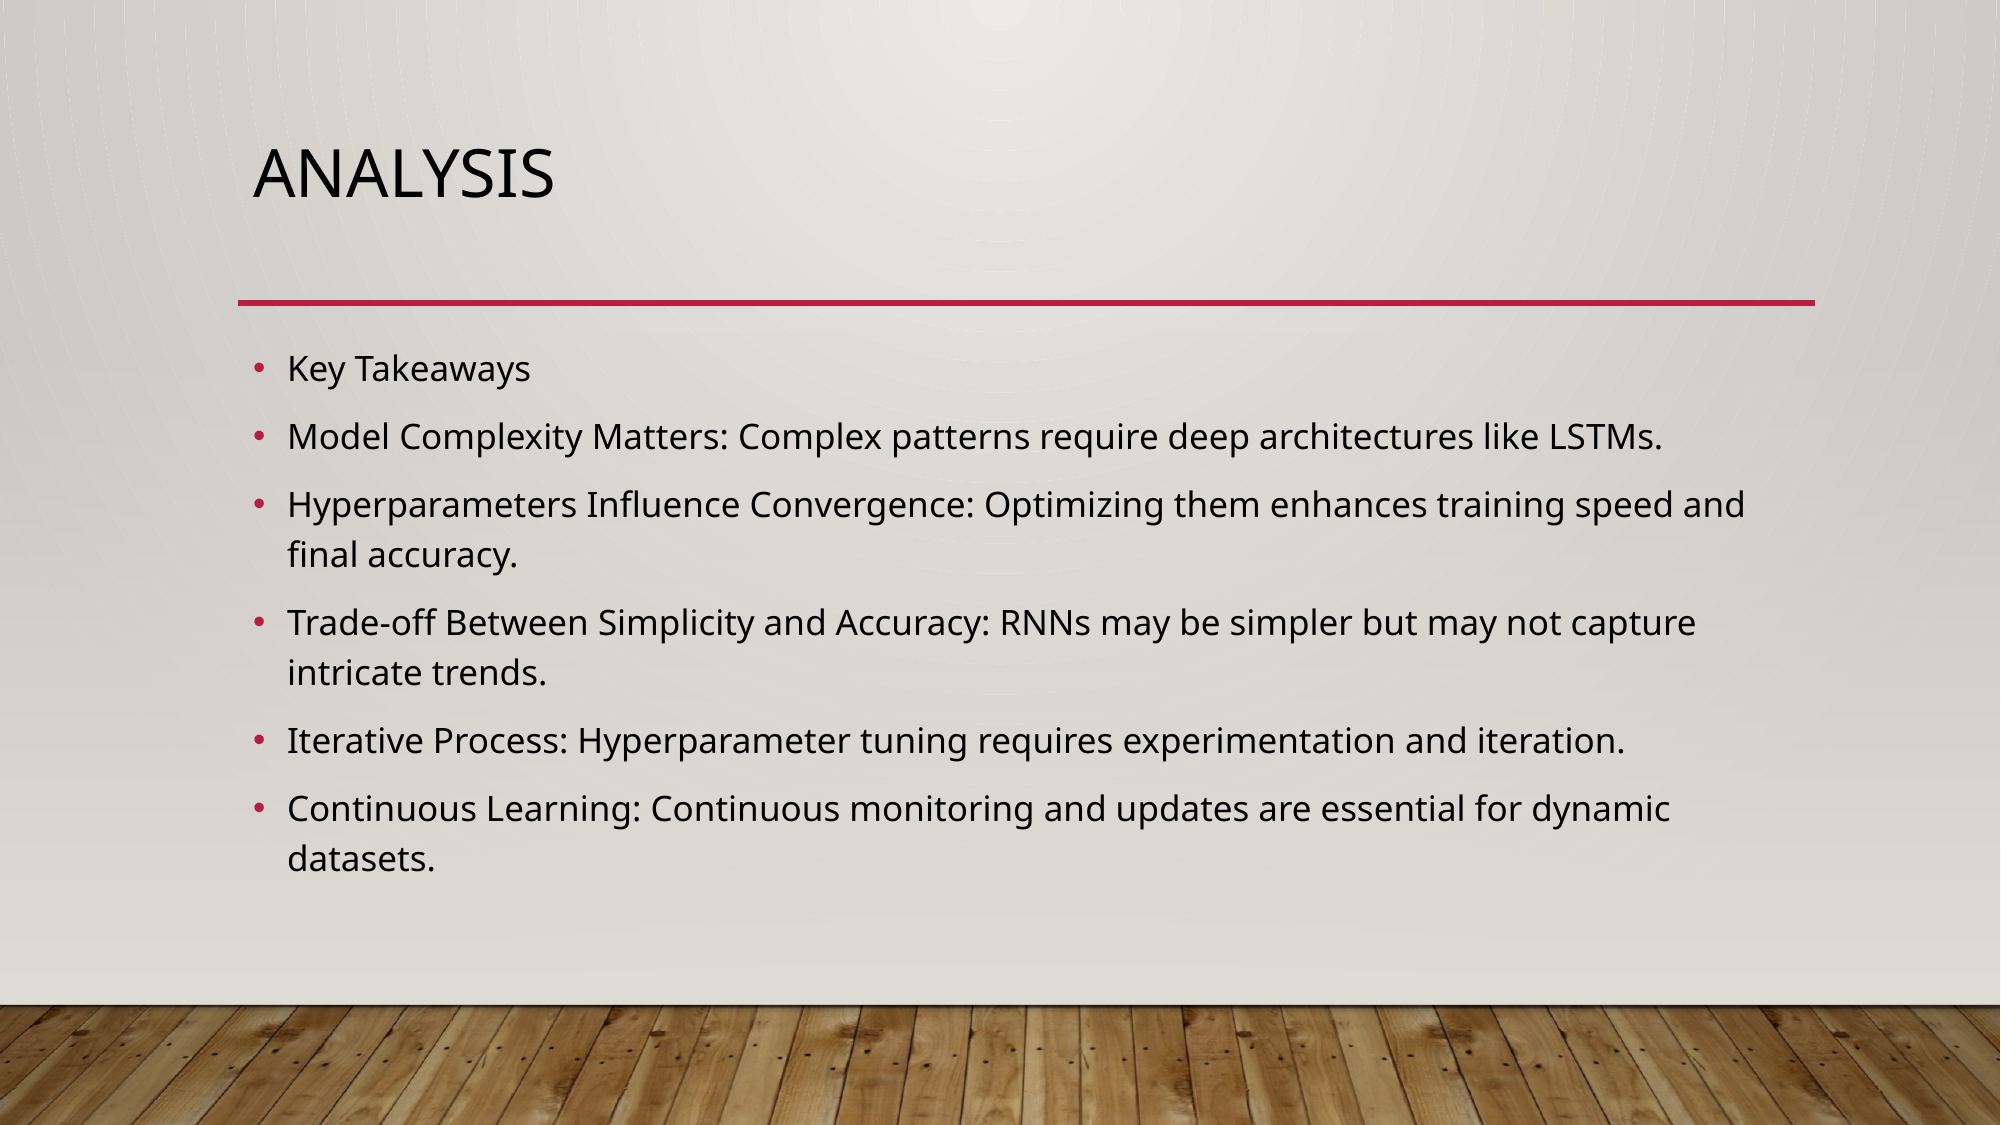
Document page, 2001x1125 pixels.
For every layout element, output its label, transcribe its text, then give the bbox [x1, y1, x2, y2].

list Key Takeaways Model Complexity Matters: Complex patterns require deep architectures like LSTMs. Hyperparameters Influence Convergence: Optimizing them enhances training speed and final accuracy. Trade-off Between Simplicity and Accuracy: RNNs may be simpler but may not capture intricate trends. Iterative Process: Hyperparameter tuning requires experimentation and iteration. Continuous Learning: Continuous monitoring and updates are essential for dynamic datasets. [238, 330, 1814, 897]
title Analysis [238, 131, 1814, 305]
picture [0, 1005, 2000, 1125]
